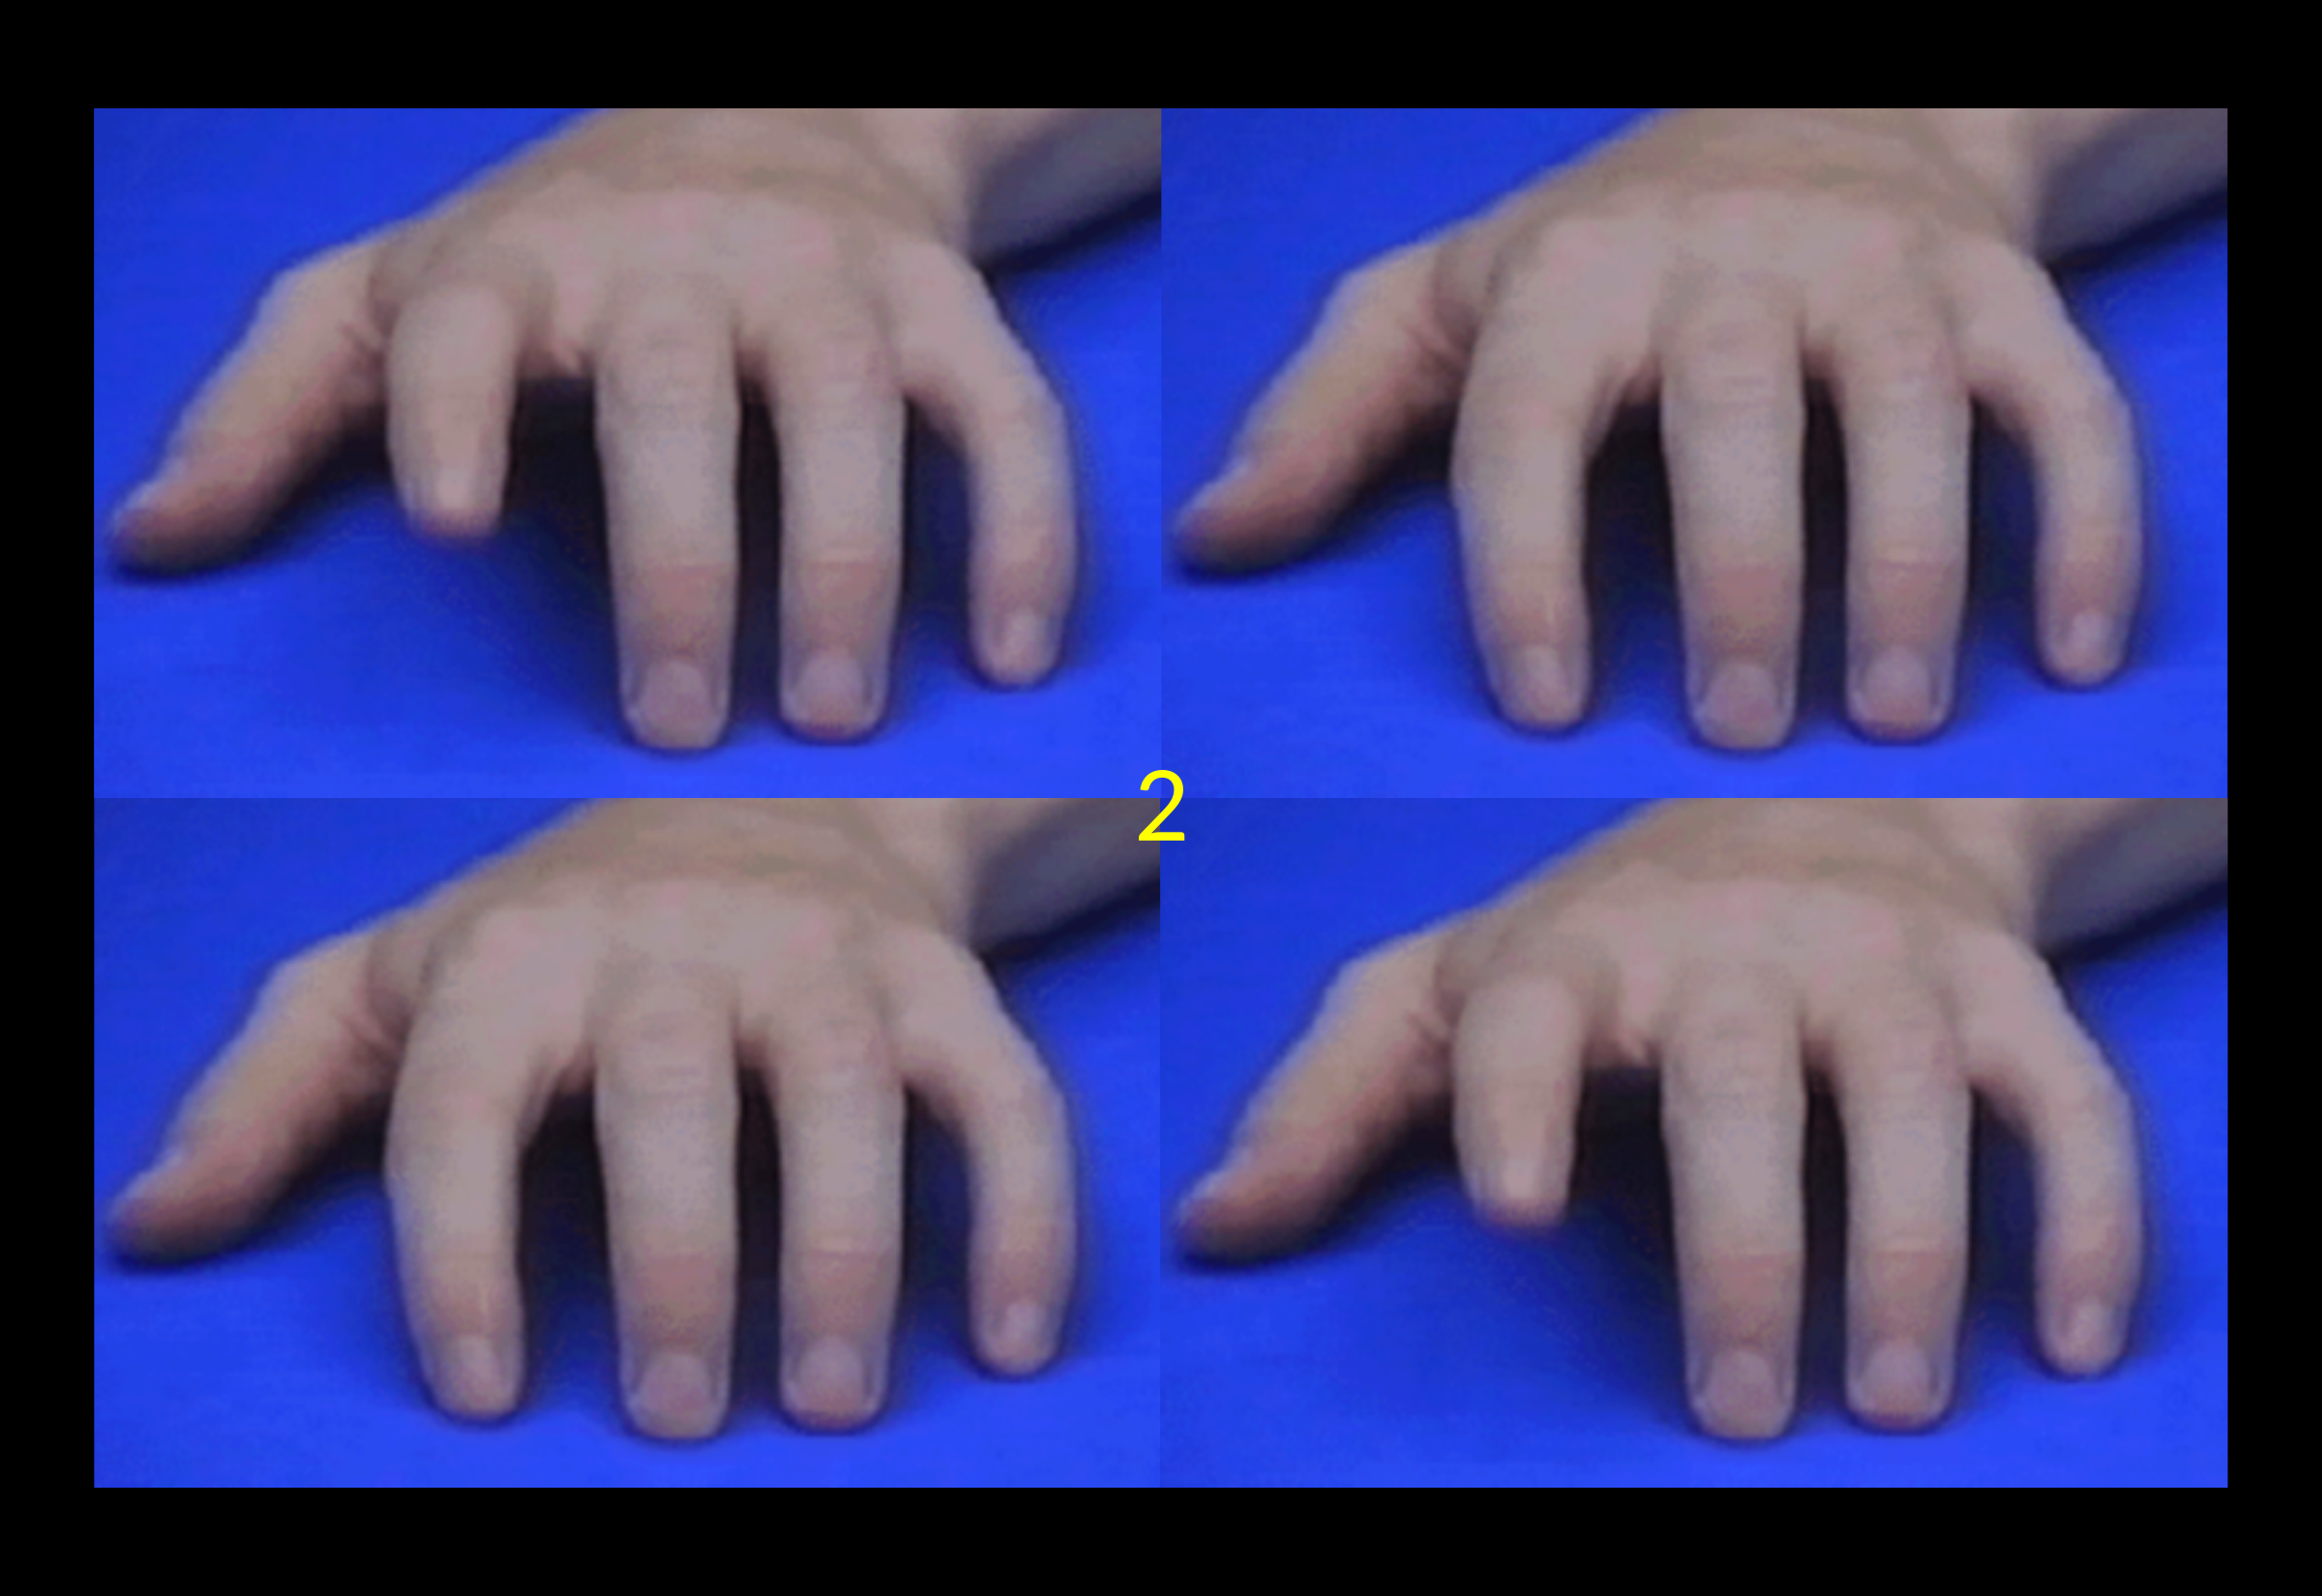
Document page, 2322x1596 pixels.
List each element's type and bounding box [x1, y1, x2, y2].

picture [94, 108, 2228, 1488]
